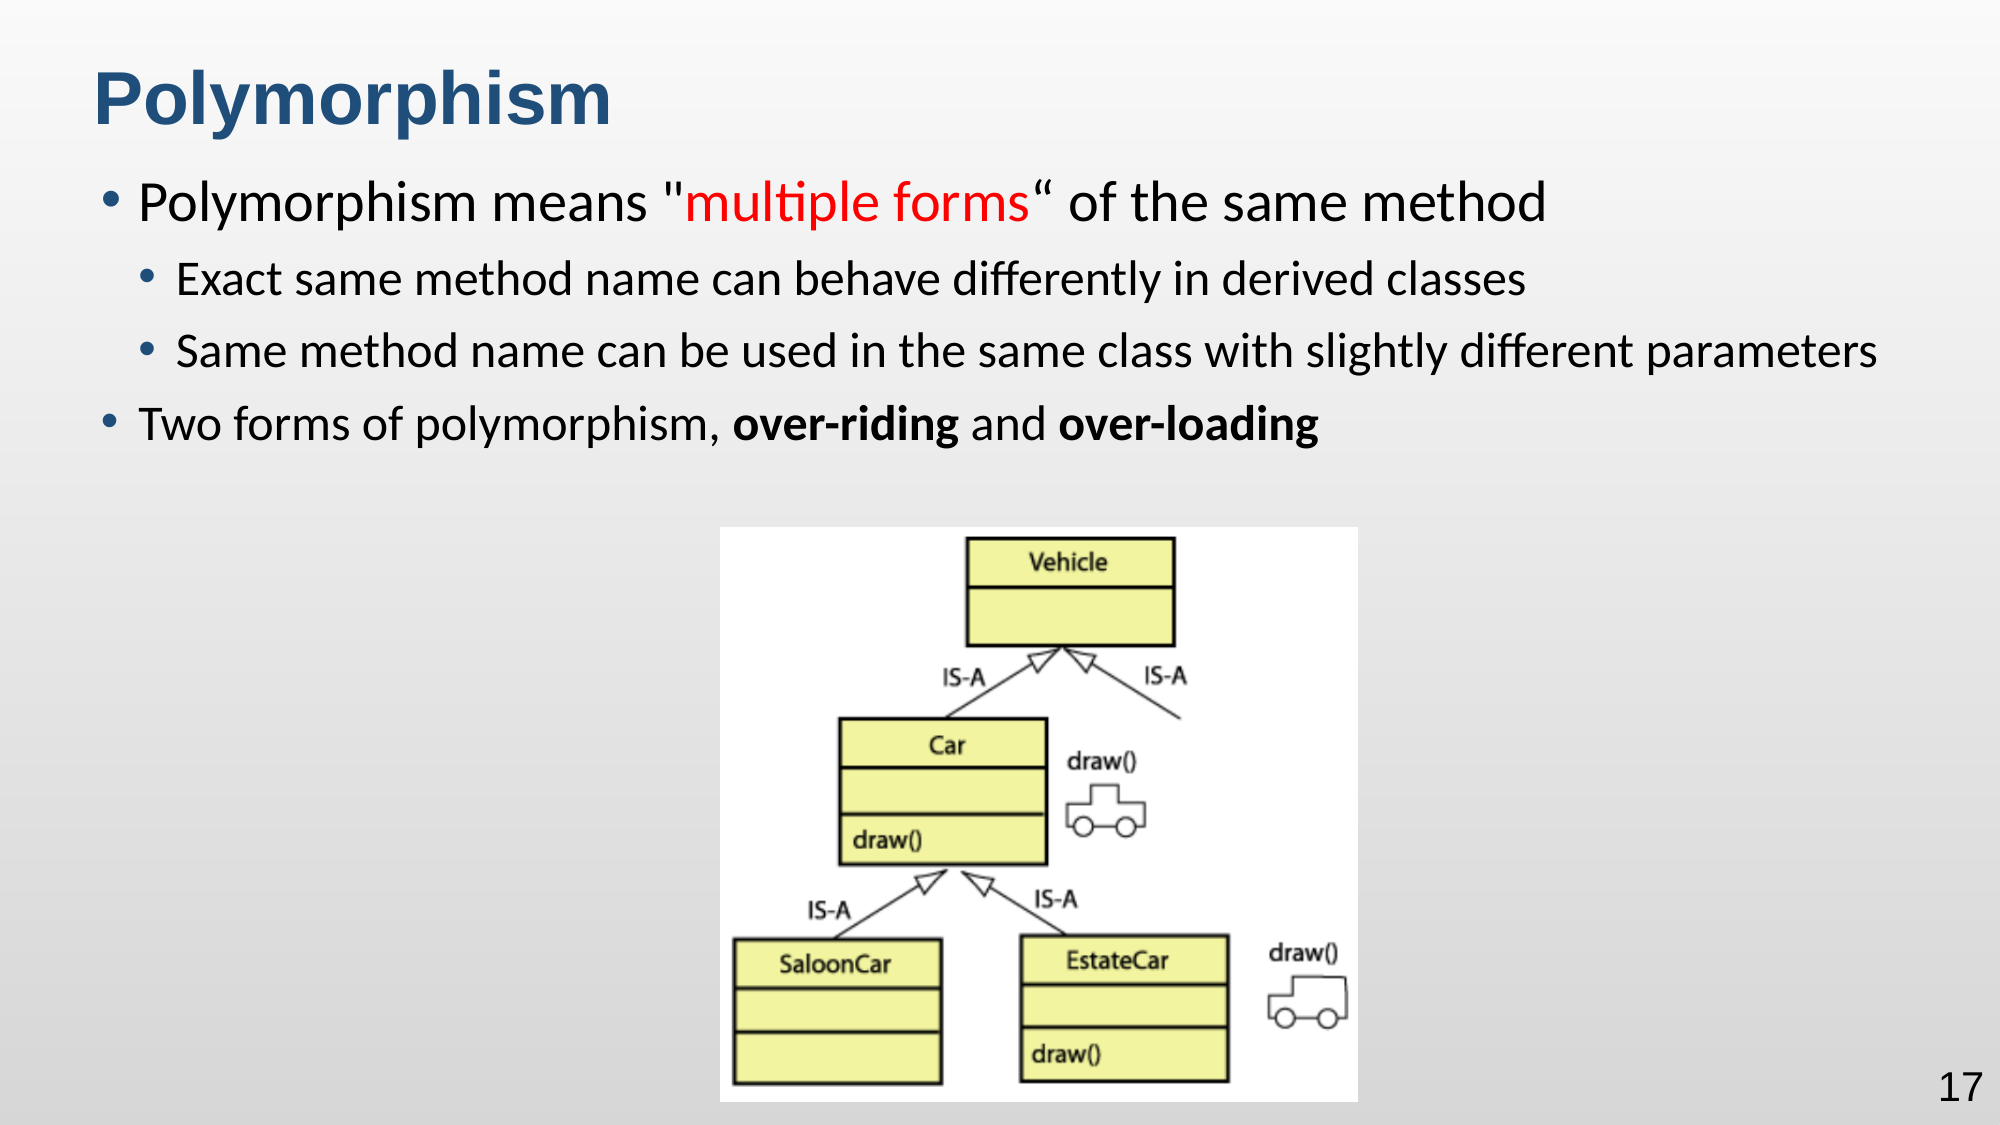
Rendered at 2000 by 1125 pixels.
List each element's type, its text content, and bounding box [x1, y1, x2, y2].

list Polymorphism means "multiple forms“ of the same method Exact same method name can behave differently in derived classes Same method name can be used in the same class with slightly different parameters Two forms of polymorphism, over-riding and over-loading [78, 148, 2000, 1125]
text_box Polymorphism [78, 32, 2000, 148]
picture [719, 526, 1359, 1102]
